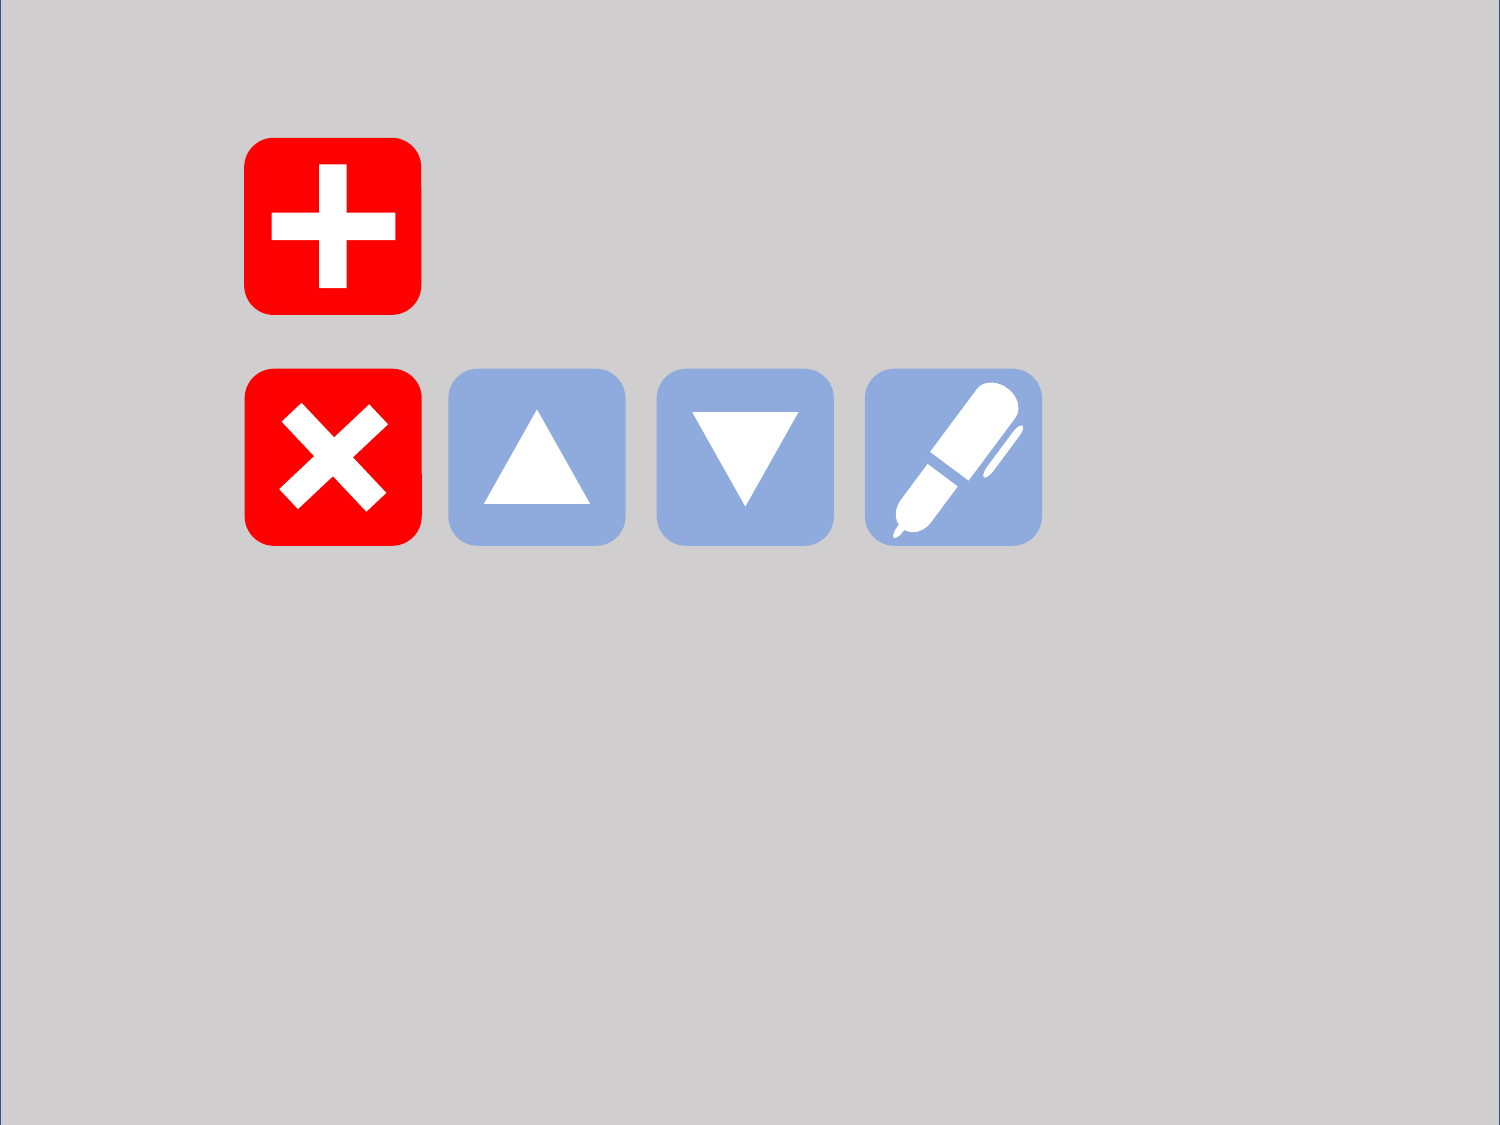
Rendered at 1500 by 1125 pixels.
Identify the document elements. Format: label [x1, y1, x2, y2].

text_box [244, 137, 422, 315]
text_box [0, 0, 1500, 1125]
text_box [448, 368, 626, 546]
text_box [656, 368, 834, 546]
text_box [244, 368, 422, 546]
text_box [864, 368, 1043, 546]
